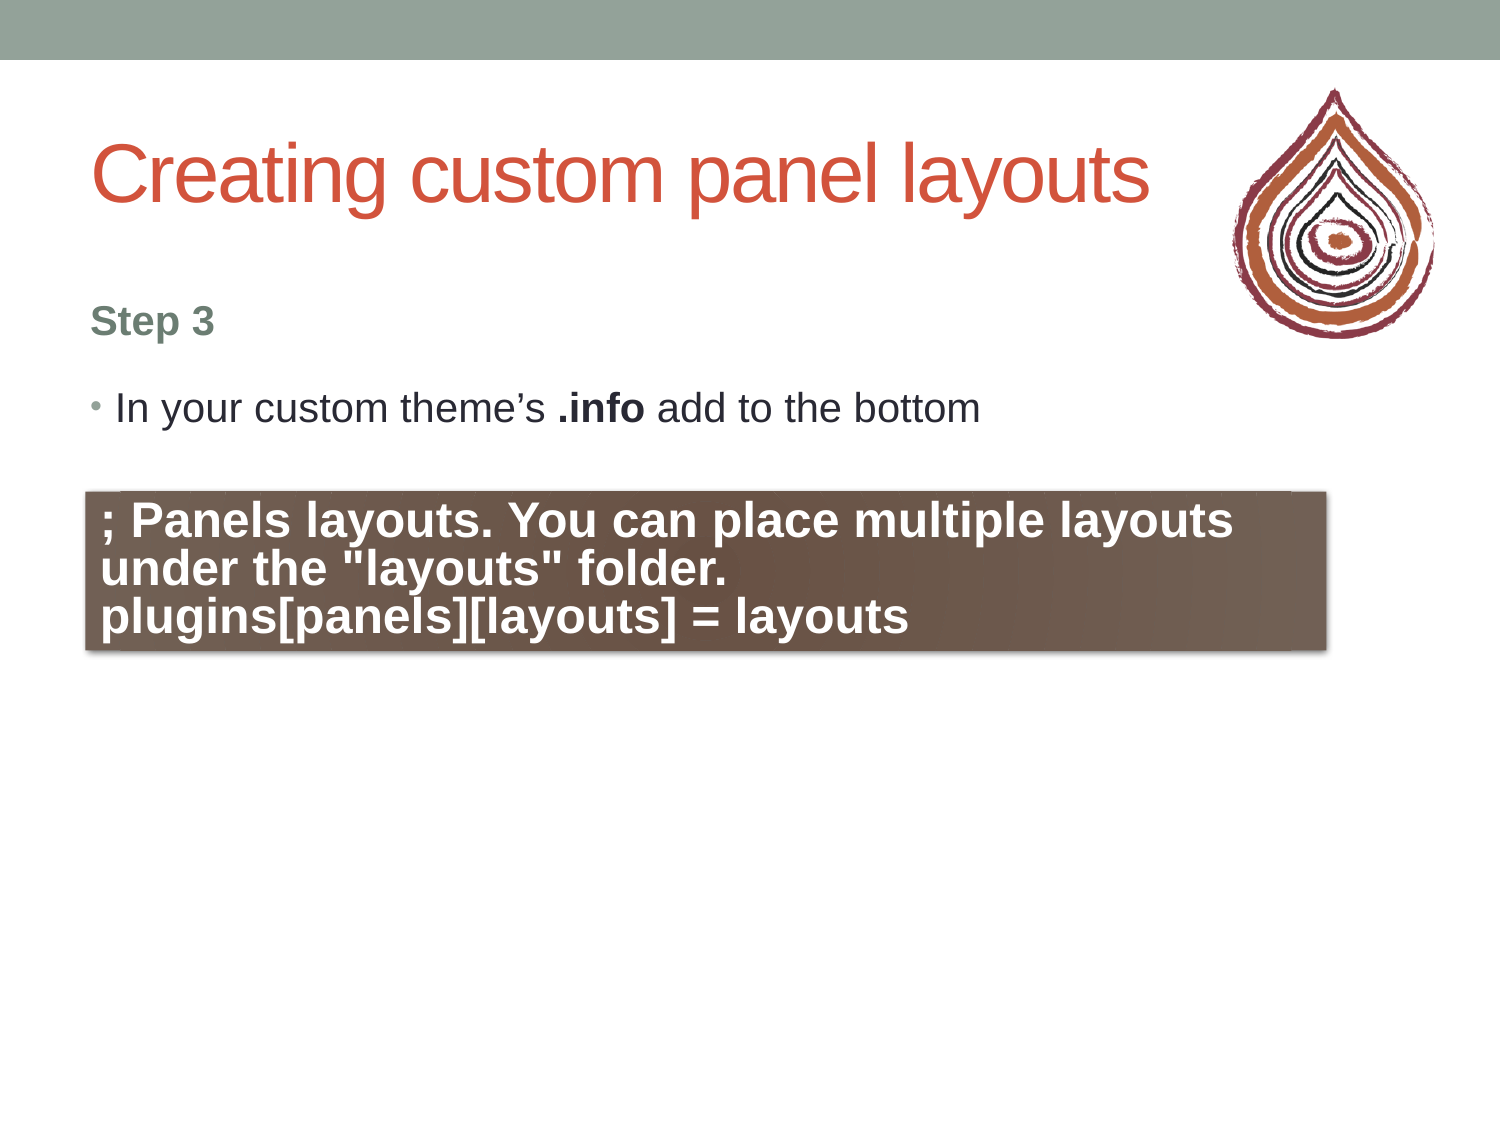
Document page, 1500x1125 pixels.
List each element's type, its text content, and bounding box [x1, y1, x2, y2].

title Creating custom panel layouts [75, 87, 1226, 250]
list Step 3 In your custom theme’s .info add to the bottom [75, 237, 1192, 492]
text_box ; Panels layouts. You can place multiple layouts under the "layouts" folder. plugins[panels][layouts] = layouts [85, 491, 1327, 651]
picture [1227, 87, 1445, 340]
